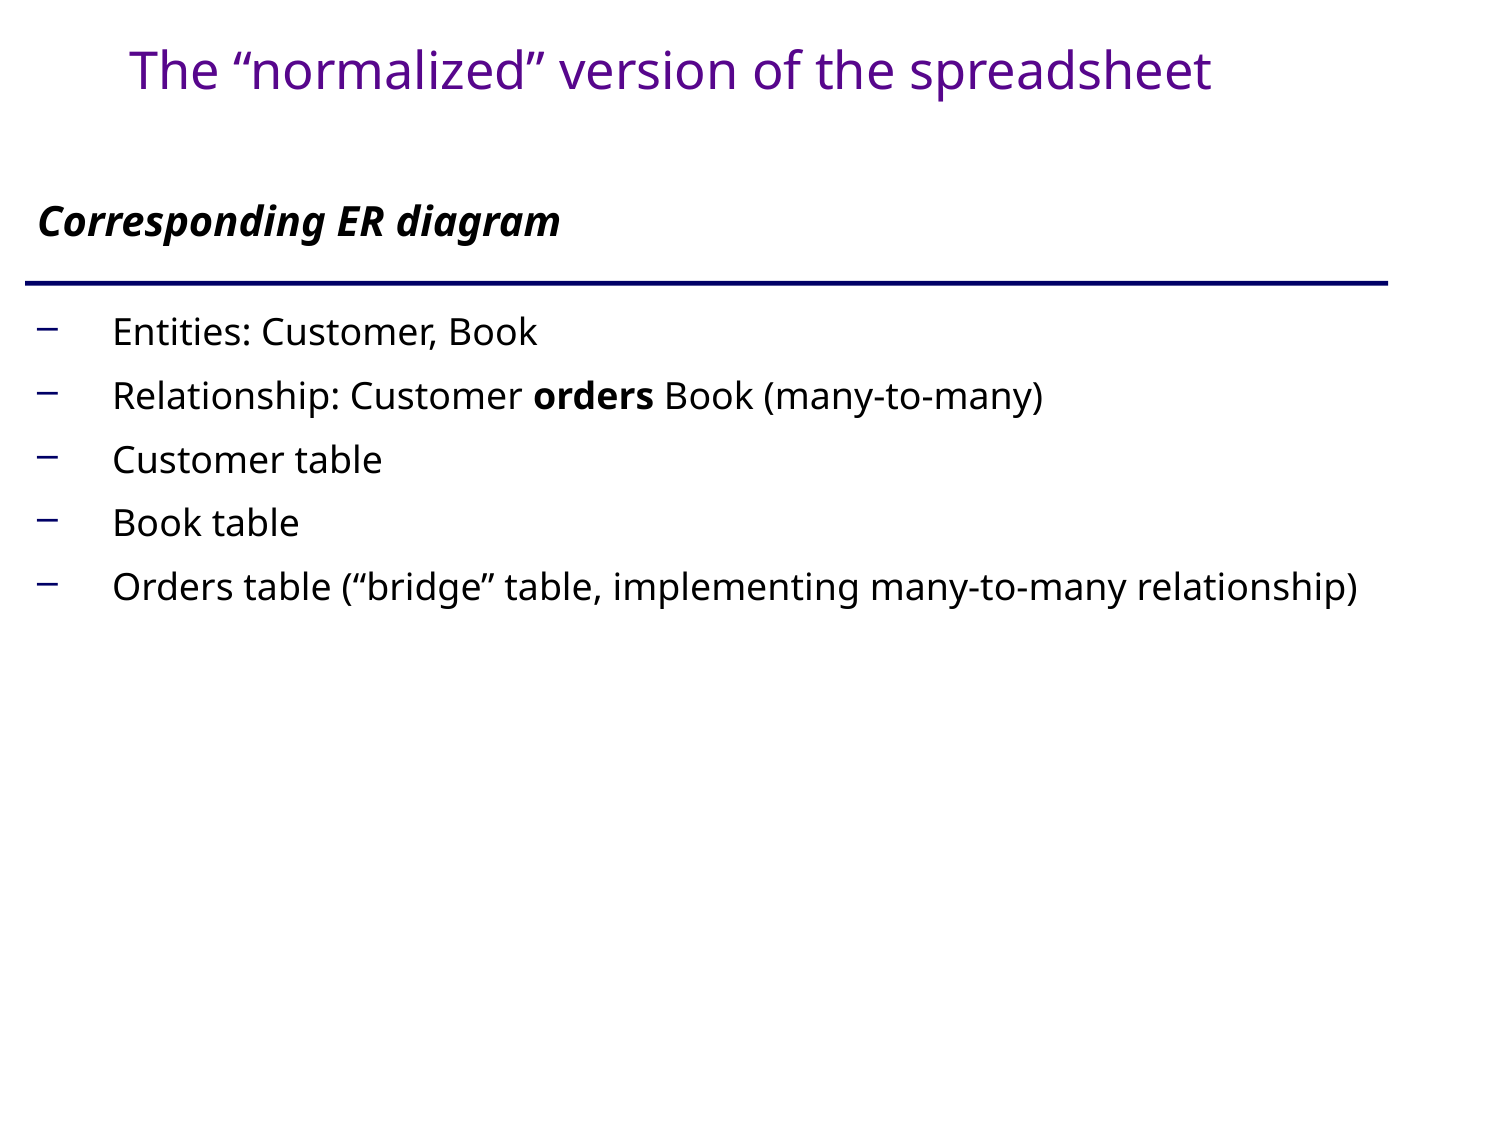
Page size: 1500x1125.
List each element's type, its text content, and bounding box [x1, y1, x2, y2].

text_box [22, 187, 1463, 463]
title The “normalized” version of the spreadsheet [114, 21, 1408, 124]
